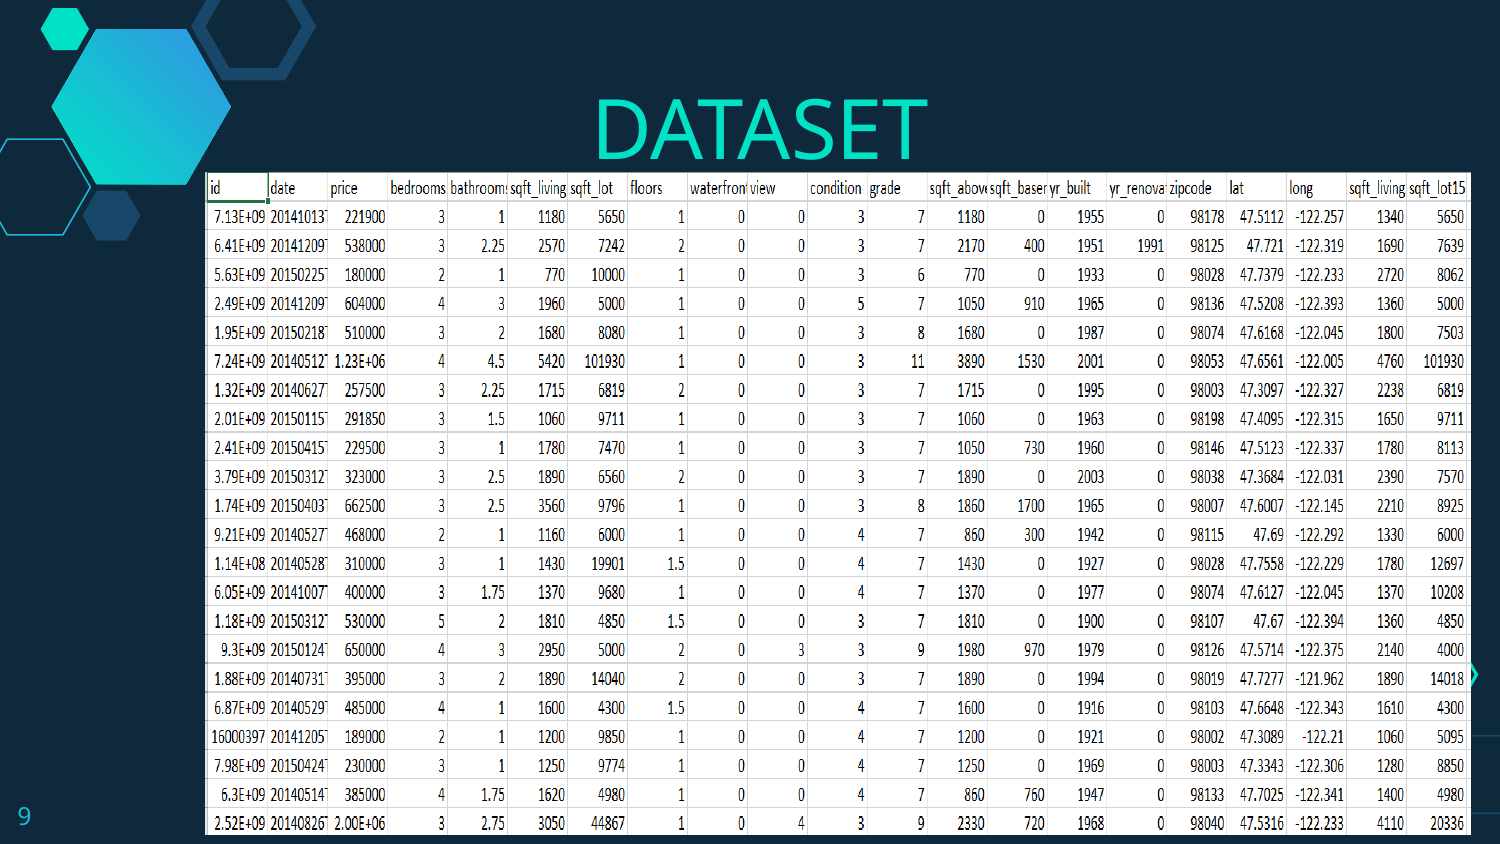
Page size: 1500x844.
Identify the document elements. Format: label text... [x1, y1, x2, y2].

picture [204, 171, 1471, 835]
text_box DATASET [293, 60, 1226, 170]
slide_number 9 [2, 785, 93, 844]
